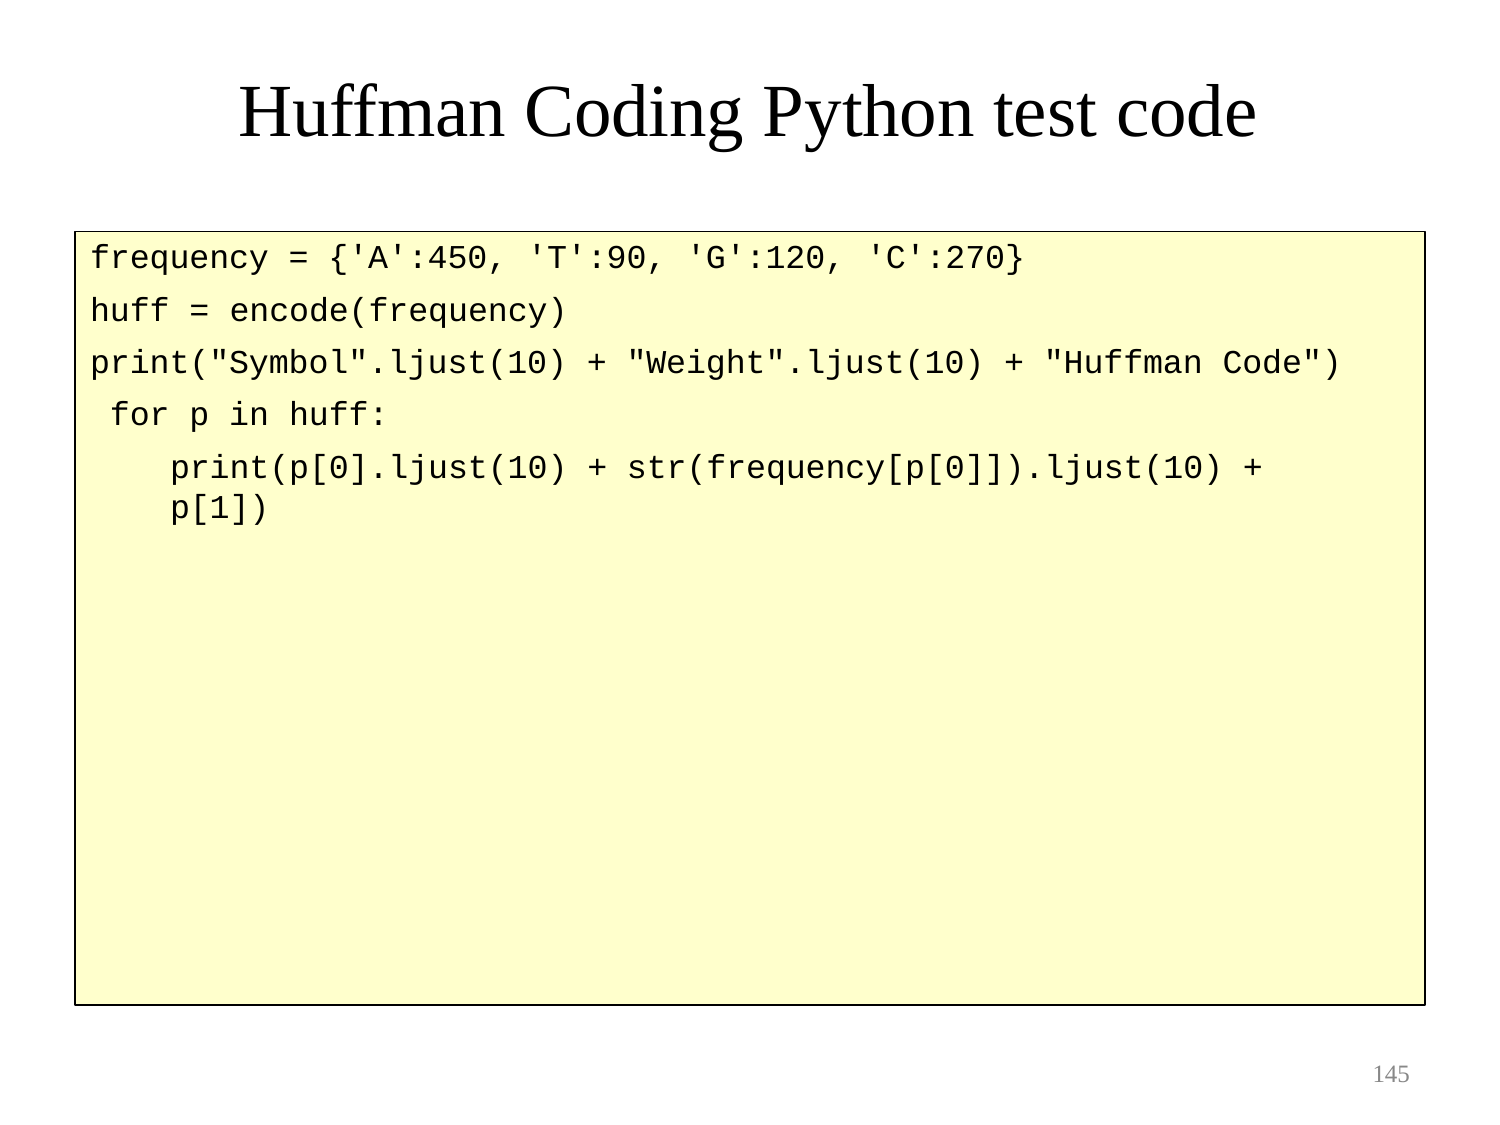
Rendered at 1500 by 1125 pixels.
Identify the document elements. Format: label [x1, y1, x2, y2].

text_box [74, 220, 1425, 1005]
slide_number [1368, 1057, 1415, 1125]
title [236, 59, 1264, 220]
